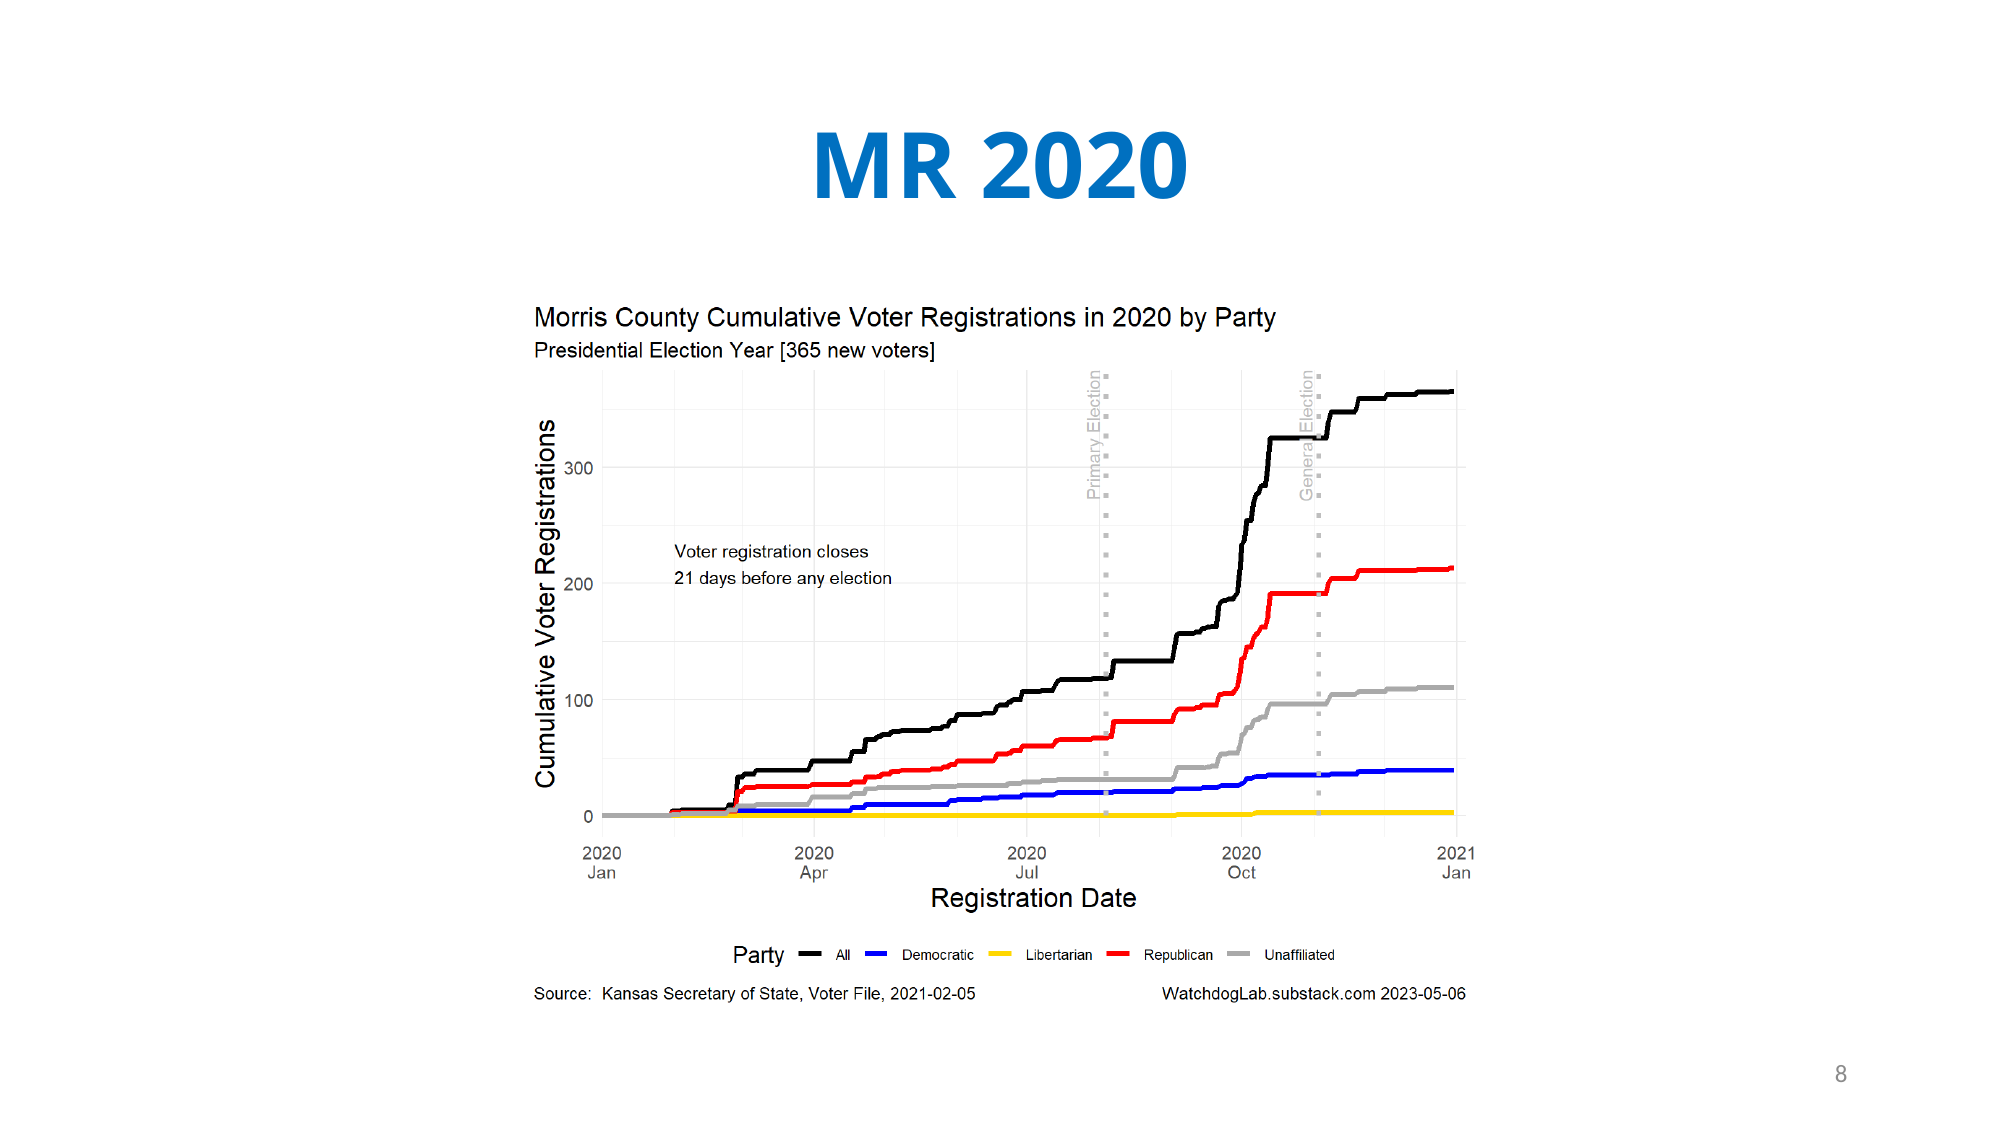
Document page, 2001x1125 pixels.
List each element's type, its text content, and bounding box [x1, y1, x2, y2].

slide_number ‹#› [1412, 1042, 1863, 1103]
title MR 2020 [137, 59, 1863, 278]
picture [524, 297, 1475, 1011]
